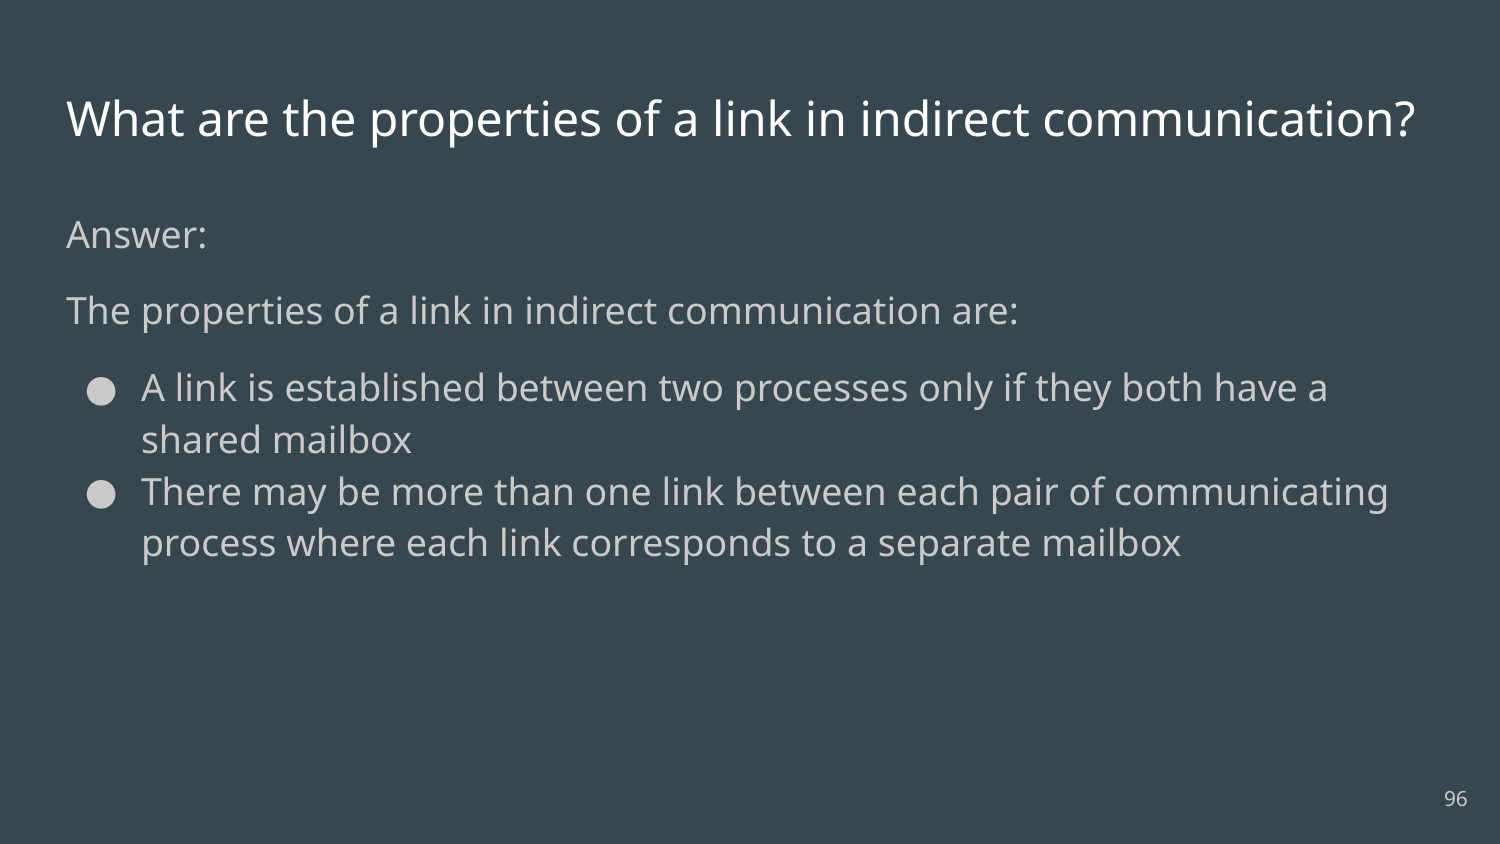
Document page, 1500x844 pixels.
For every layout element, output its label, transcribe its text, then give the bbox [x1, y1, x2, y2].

slide_number 96 [1392, 767, 1483, 833]
title What are the properties of a link in indirect communication? [51, 72, 1449, 167]
list Answer: The properties of a link in indirect communication are: A link is established between two processes only if they both have a shared mailbox There may be more than one link between each pair of communicating process where each link corresponds to a separate mailbox [51, 189, 1449, 750]
